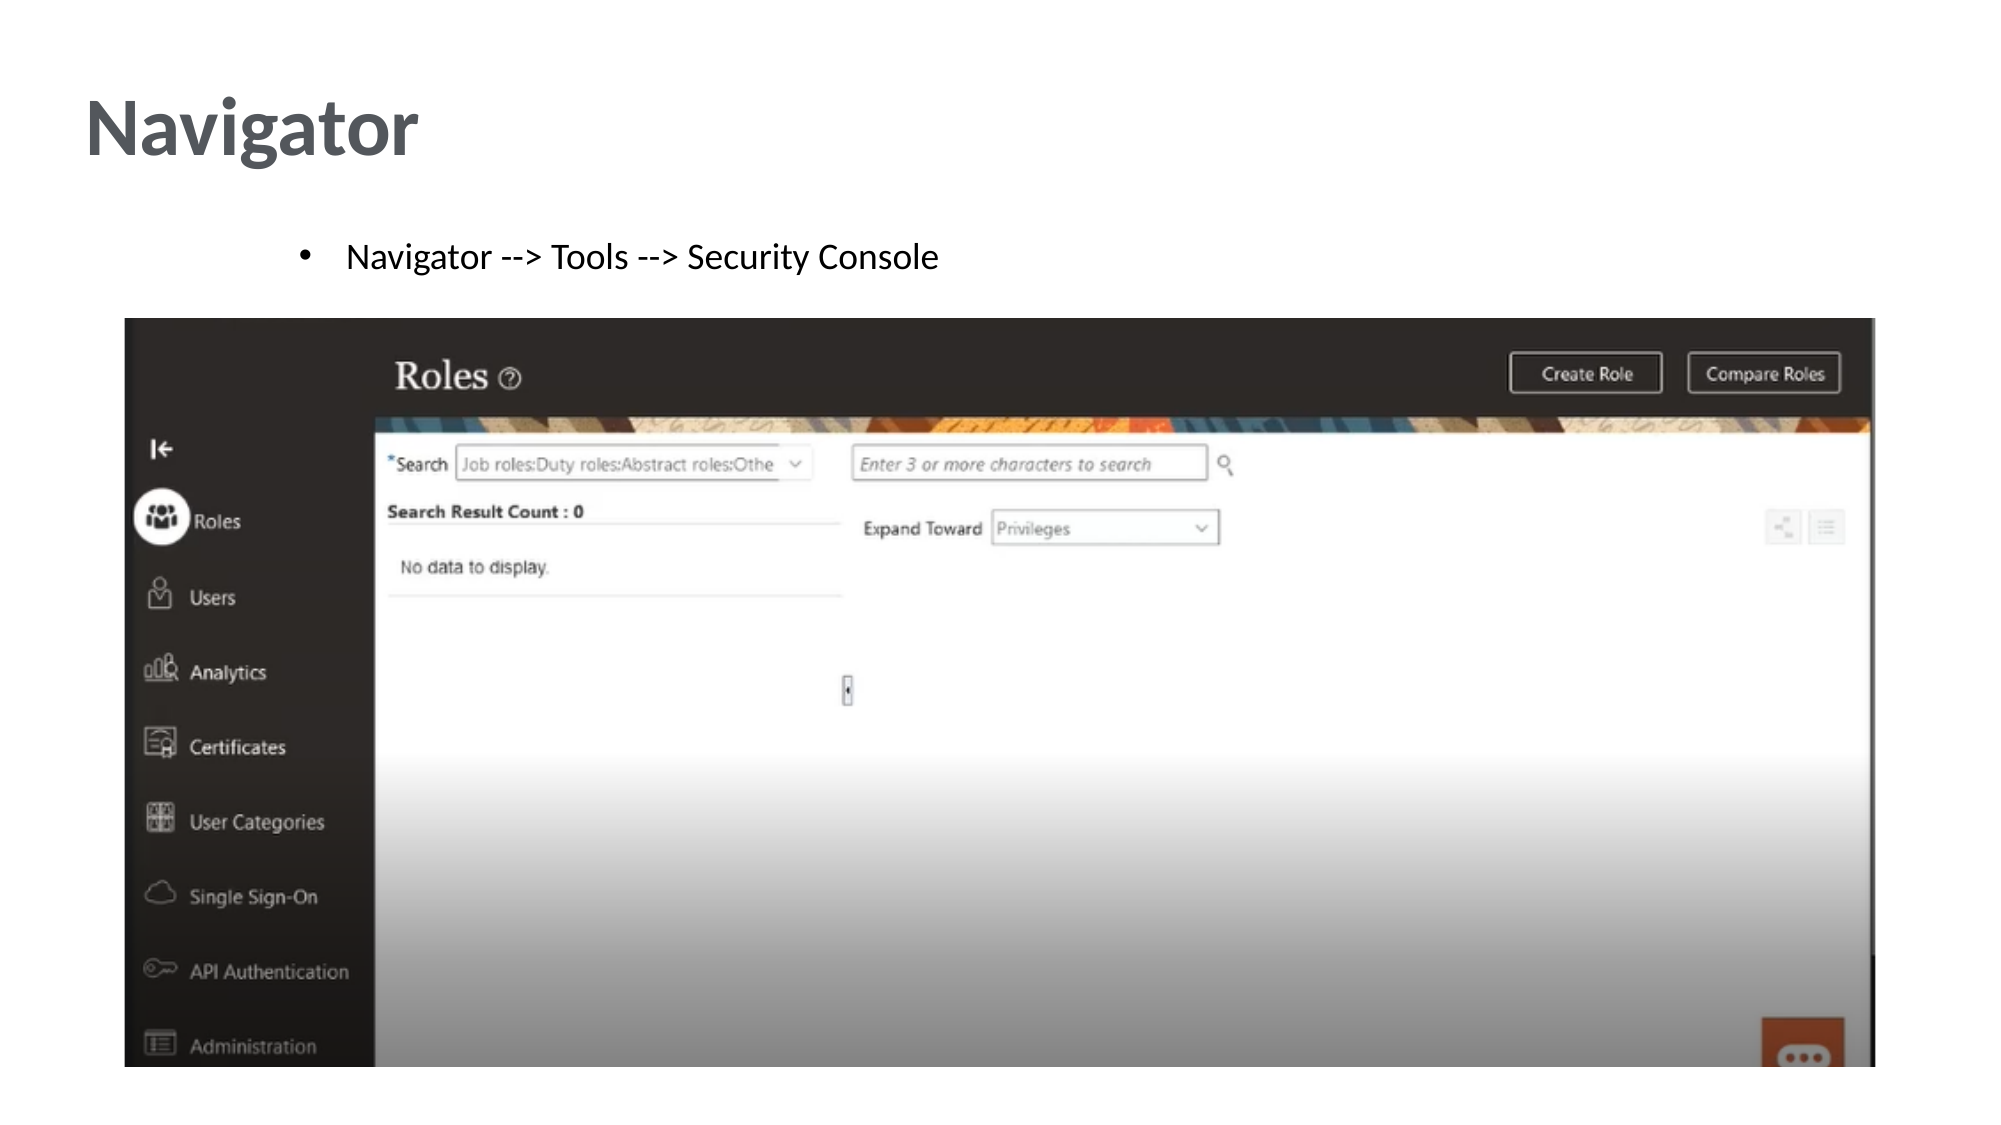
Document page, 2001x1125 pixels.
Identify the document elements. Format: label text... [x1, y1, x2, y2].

text_box Navigator --> Tools --> Security Console [284, 224, 955, 285]
text_box Navigator [70, 64, 436, 180]
picture [124, 318, 1876, 1067]
